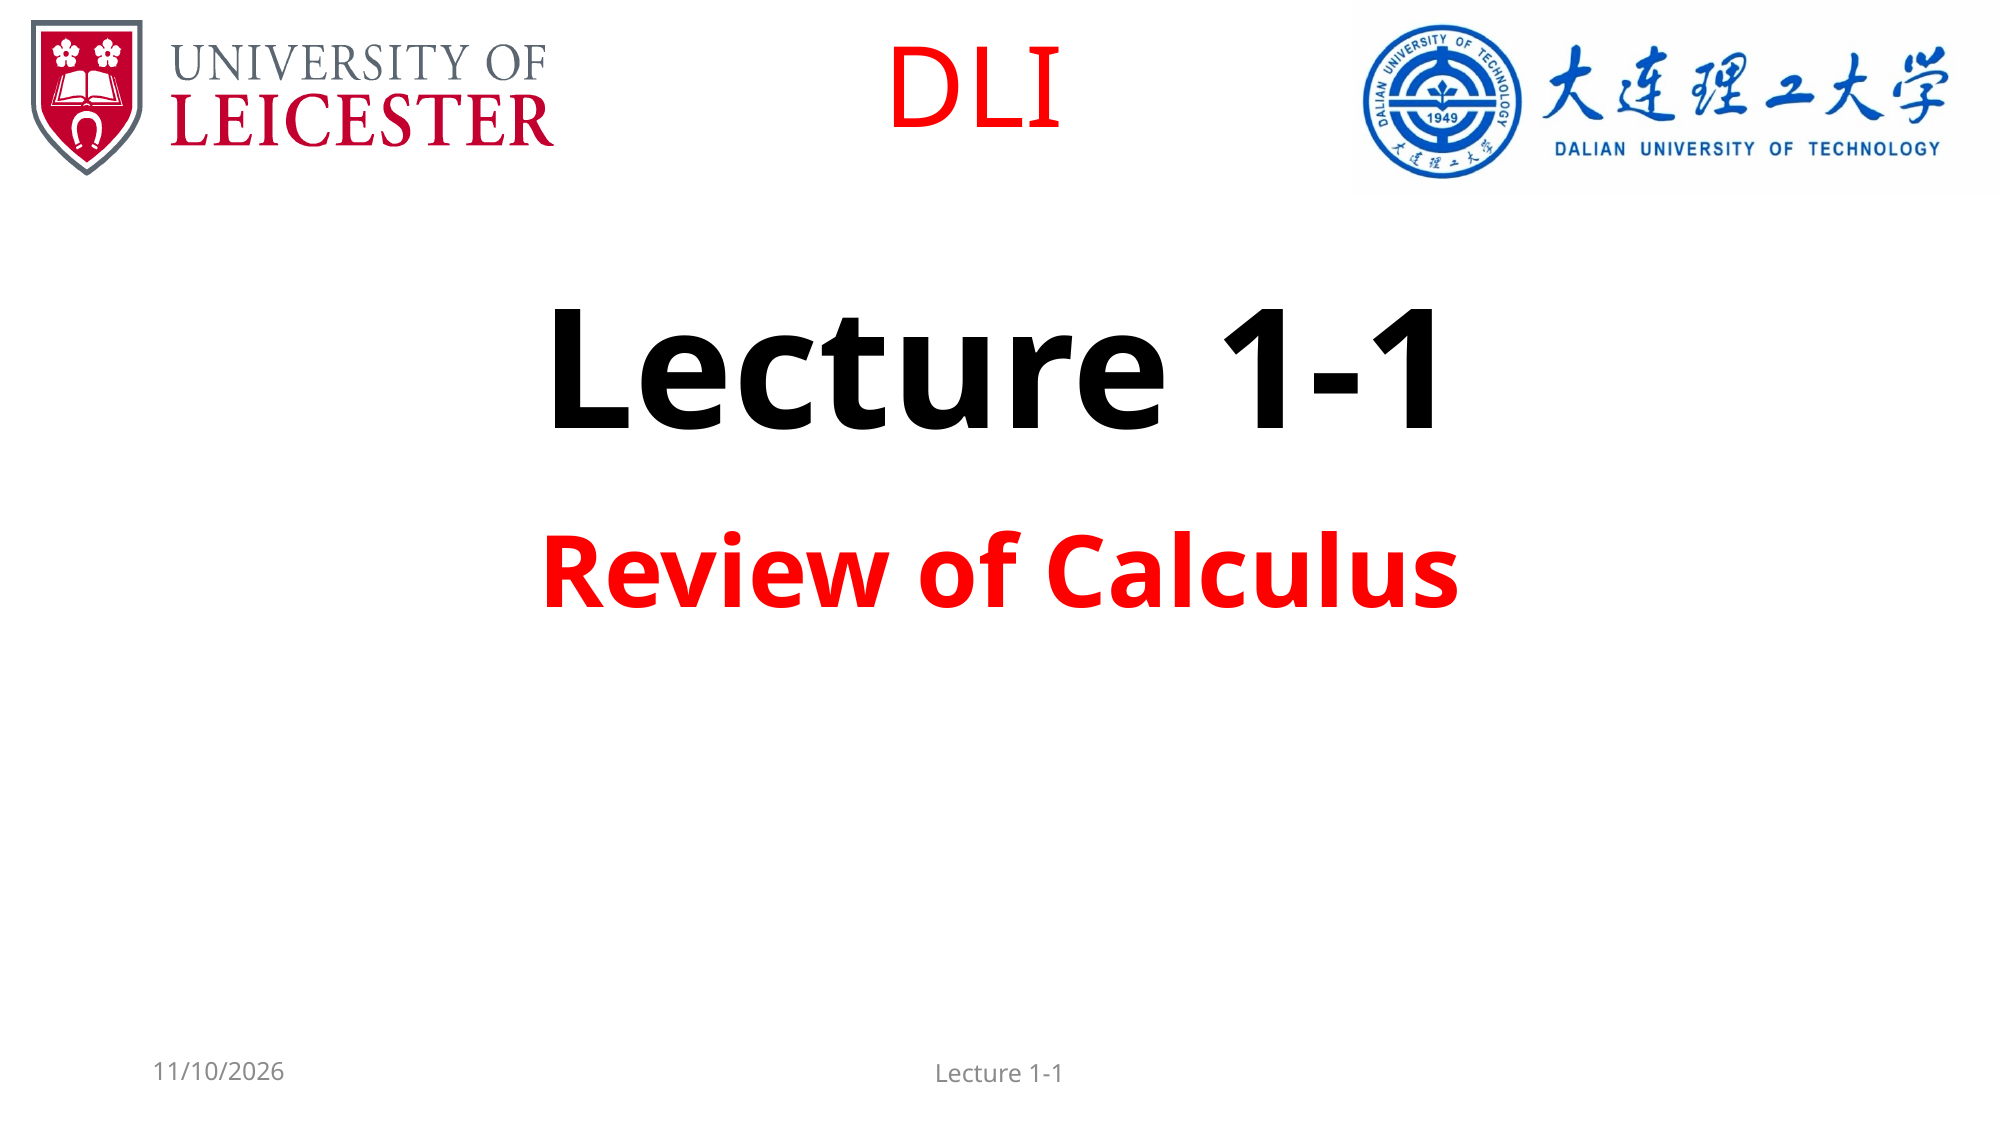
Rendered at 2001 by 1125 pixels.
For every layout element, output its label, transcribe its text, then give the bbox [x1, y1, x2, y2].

picture [1353, 0, 2000, 197]
picture [31, 20, 554, 176]
title Lecture 1-1 [249, 300, 1750, 472]
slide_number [137, 1042, 588, 1103]
footer Lecture 1-1 [662, 1042, 1338, 1103]
text_box DLI [571, 7, 1353, 158]
subtitle Review of Calculus [174, 513, 1826, 672]
